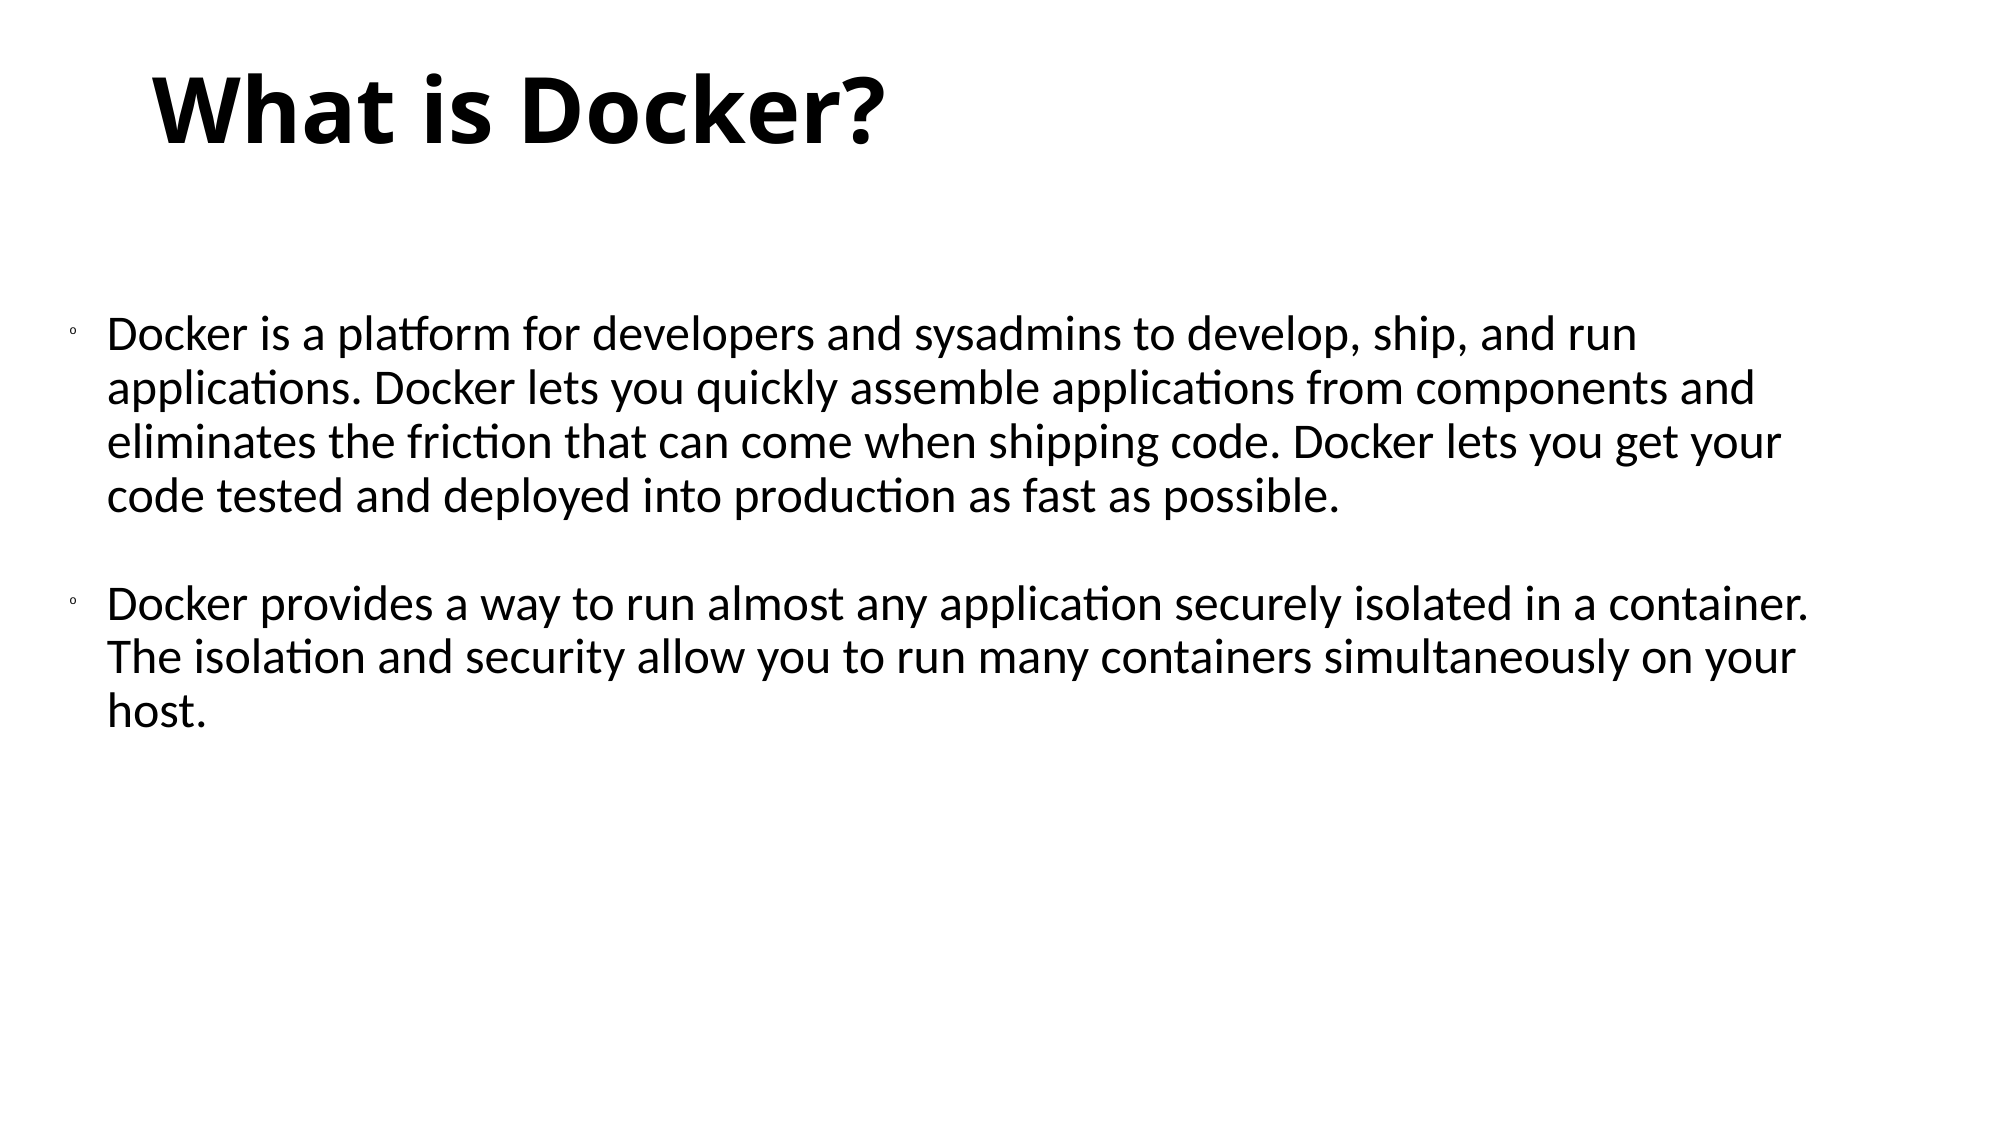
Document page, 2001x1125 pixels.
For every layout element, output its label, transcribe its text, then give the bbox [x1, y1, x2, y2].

list Docker is a platform for developers and sysadmins to develop, ship, and run applications. Docker lets you quickly assemble applications from components and eliminates the friction that can come when shipping code. Docker lets you get your code tested and deployed into production as fast as possible. Docker provides a way to run almost any application securely isolated in a container. The isolation and security allow you to run many containers simultaneously on your host. [54, 299, 1863, 1014]
title What is Docker? [137, 59, 1863, 278]
